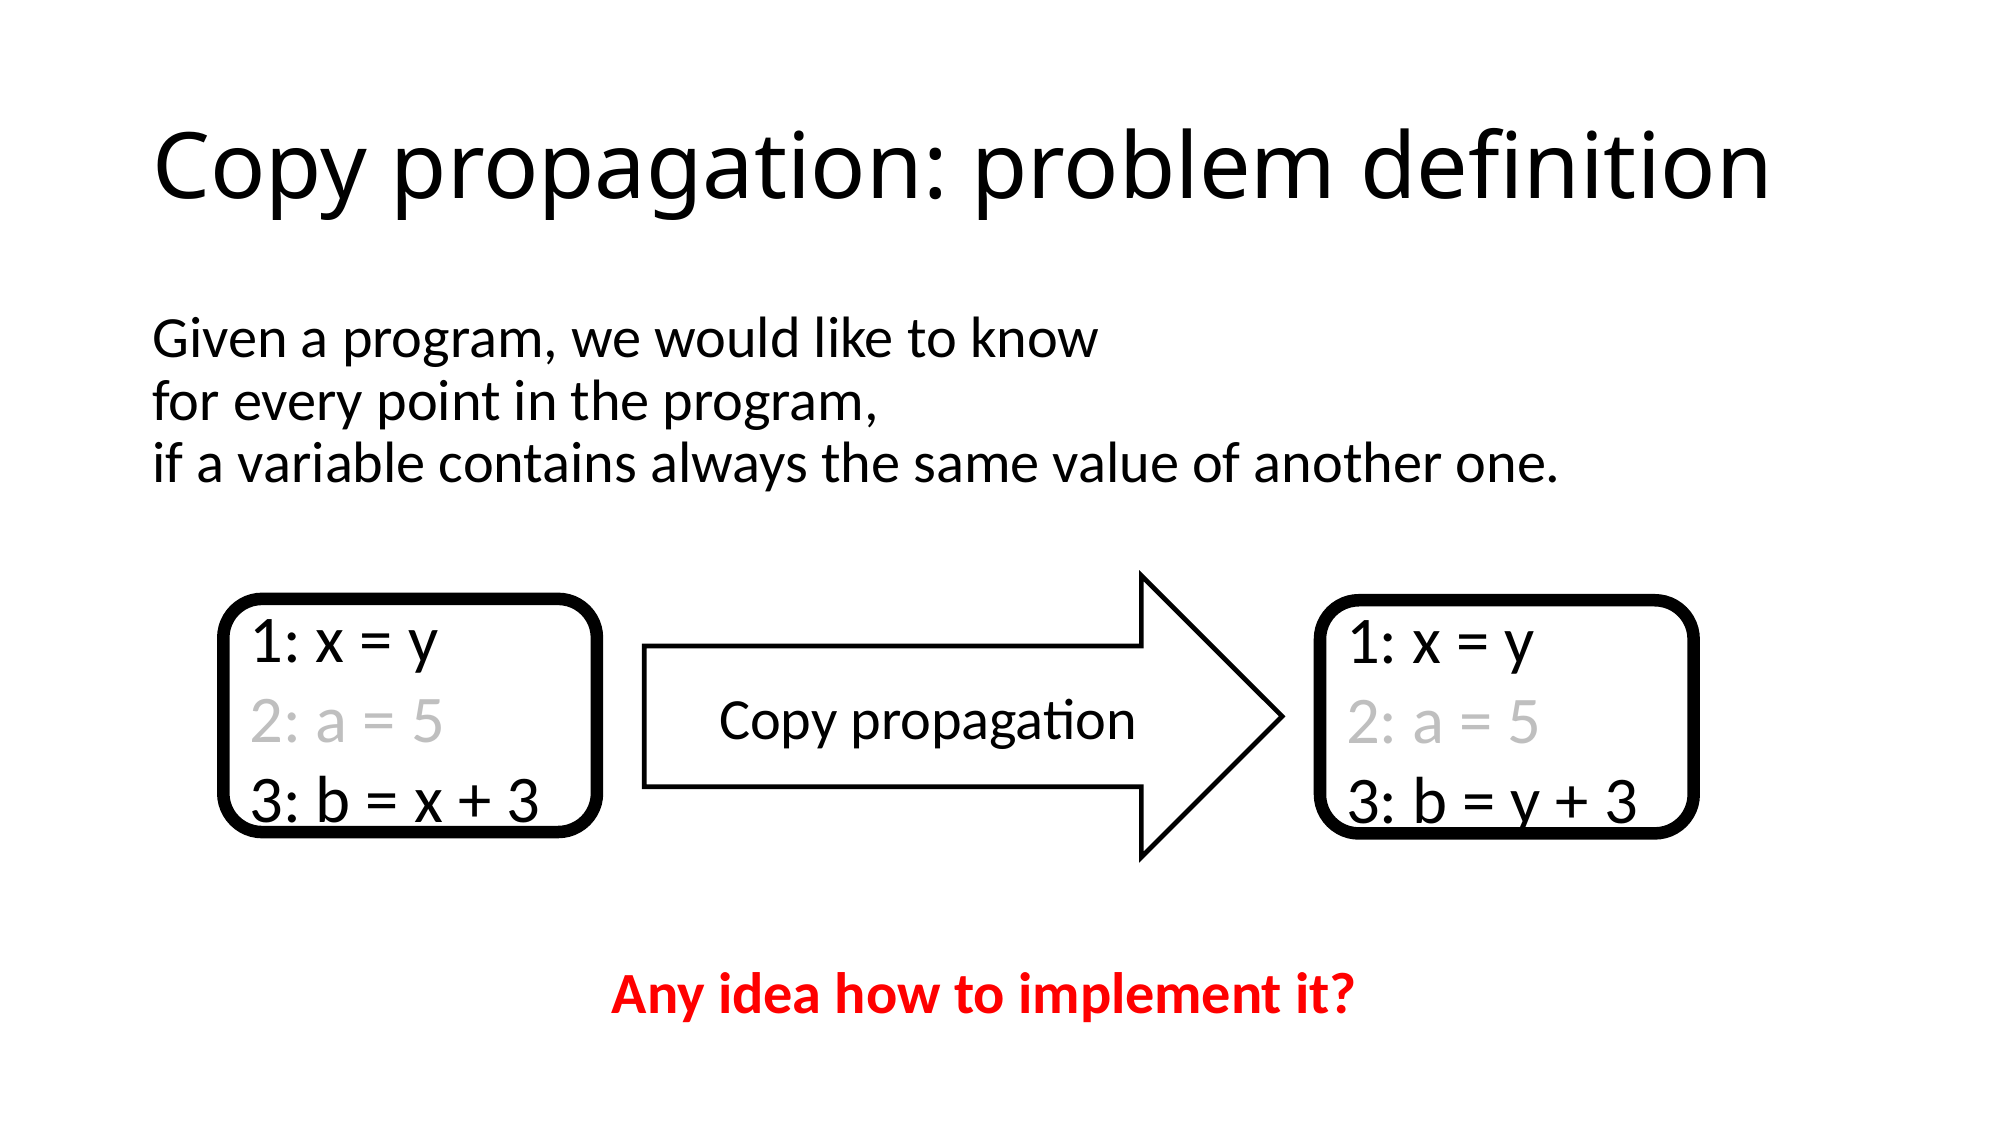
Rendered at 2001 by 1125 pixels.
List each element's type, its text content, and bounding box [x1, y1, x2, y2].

title Copy propagation: problem definition [137, 59, 1863, 278]
list Given a program, we would like to know for every point in the program, if a variable contains always the same value of another one. [137, 299, 1863, 561]
text_box Copy propagation [643, 574, 1283, 859]
text_box 1: x = y 2: a = 5 3: b = y + 3 [1318, 599, 1695, 835]
text_box 1: x = y 2: a = 5 3: b = x + 3 [222, 597, 599, 834]
text_box Any idea how to implement it? [597, 947, 1411, 1033]
